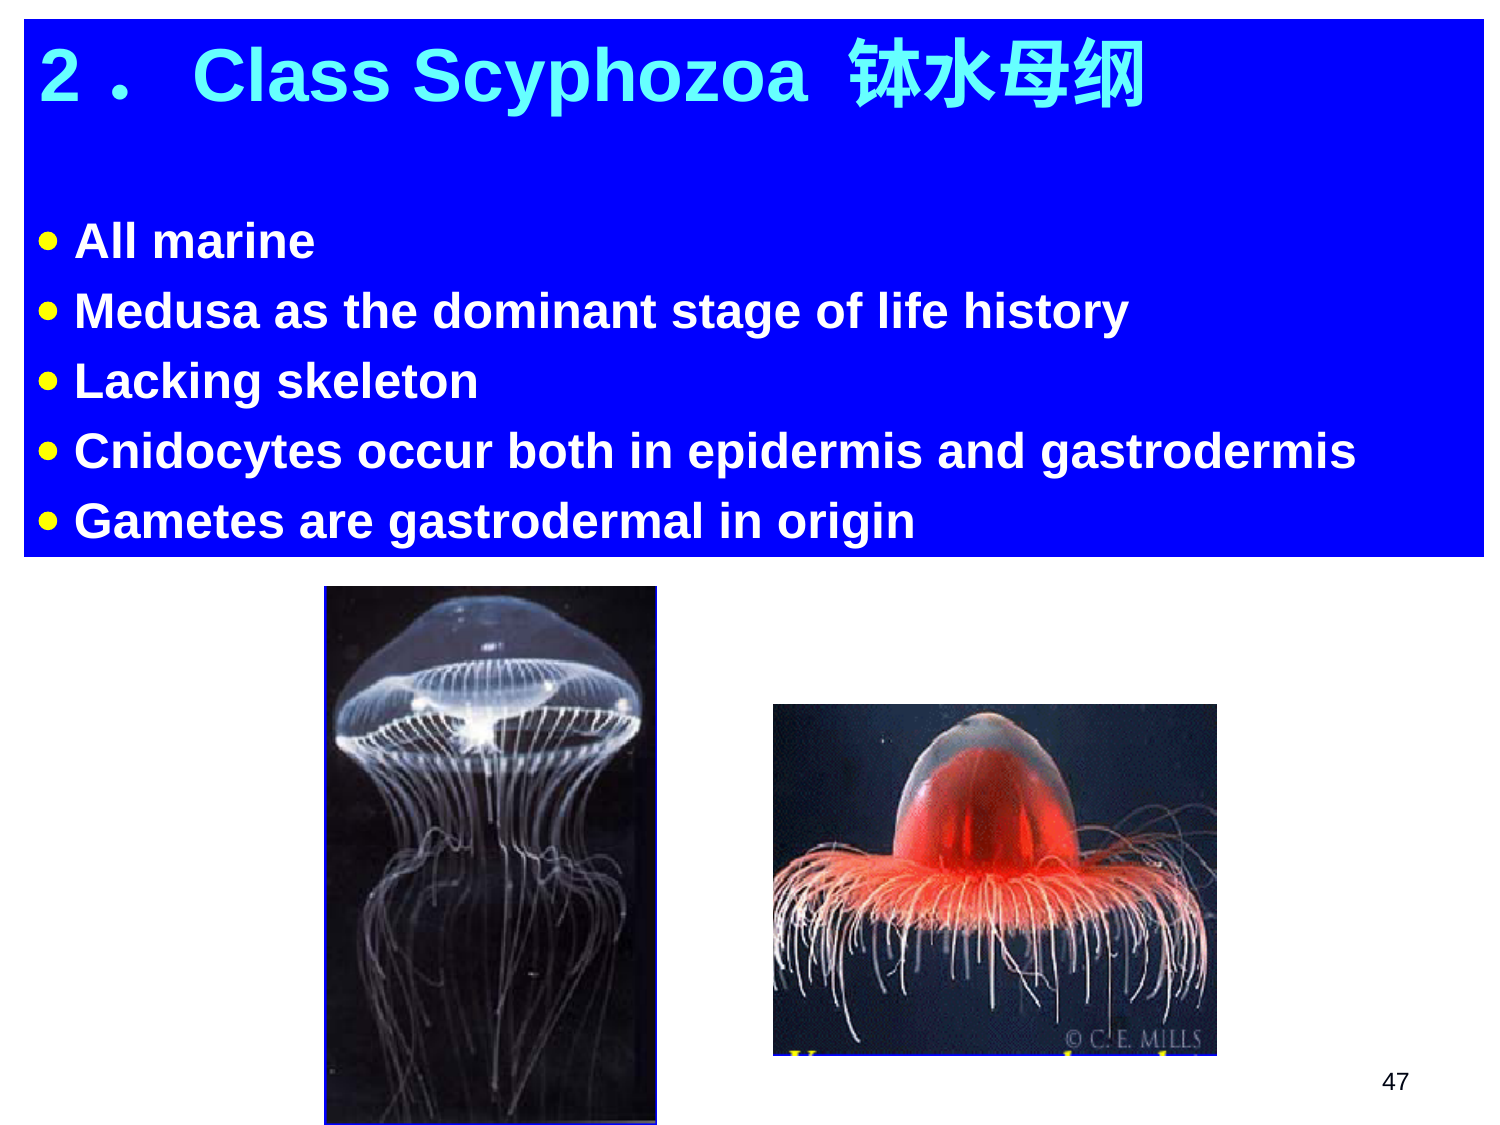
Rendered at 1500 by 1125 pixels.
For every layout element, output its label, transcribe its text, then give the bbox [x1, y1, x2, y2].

picture [324, 585, 657, 1125]
text_box 2．Class Scyphozoa 钵水母纲  All marine  Medusa as the dominant stage of life history  Lacking skeleton  Cnidocytes occur both in epidermis and gastrodermis  Gametes are gastrodermal in origin [24, 19, 1484, 556]
slide_number 47 [1074, 1025, 1425, 1104]
picture [773, 703, 1217, 1057]
